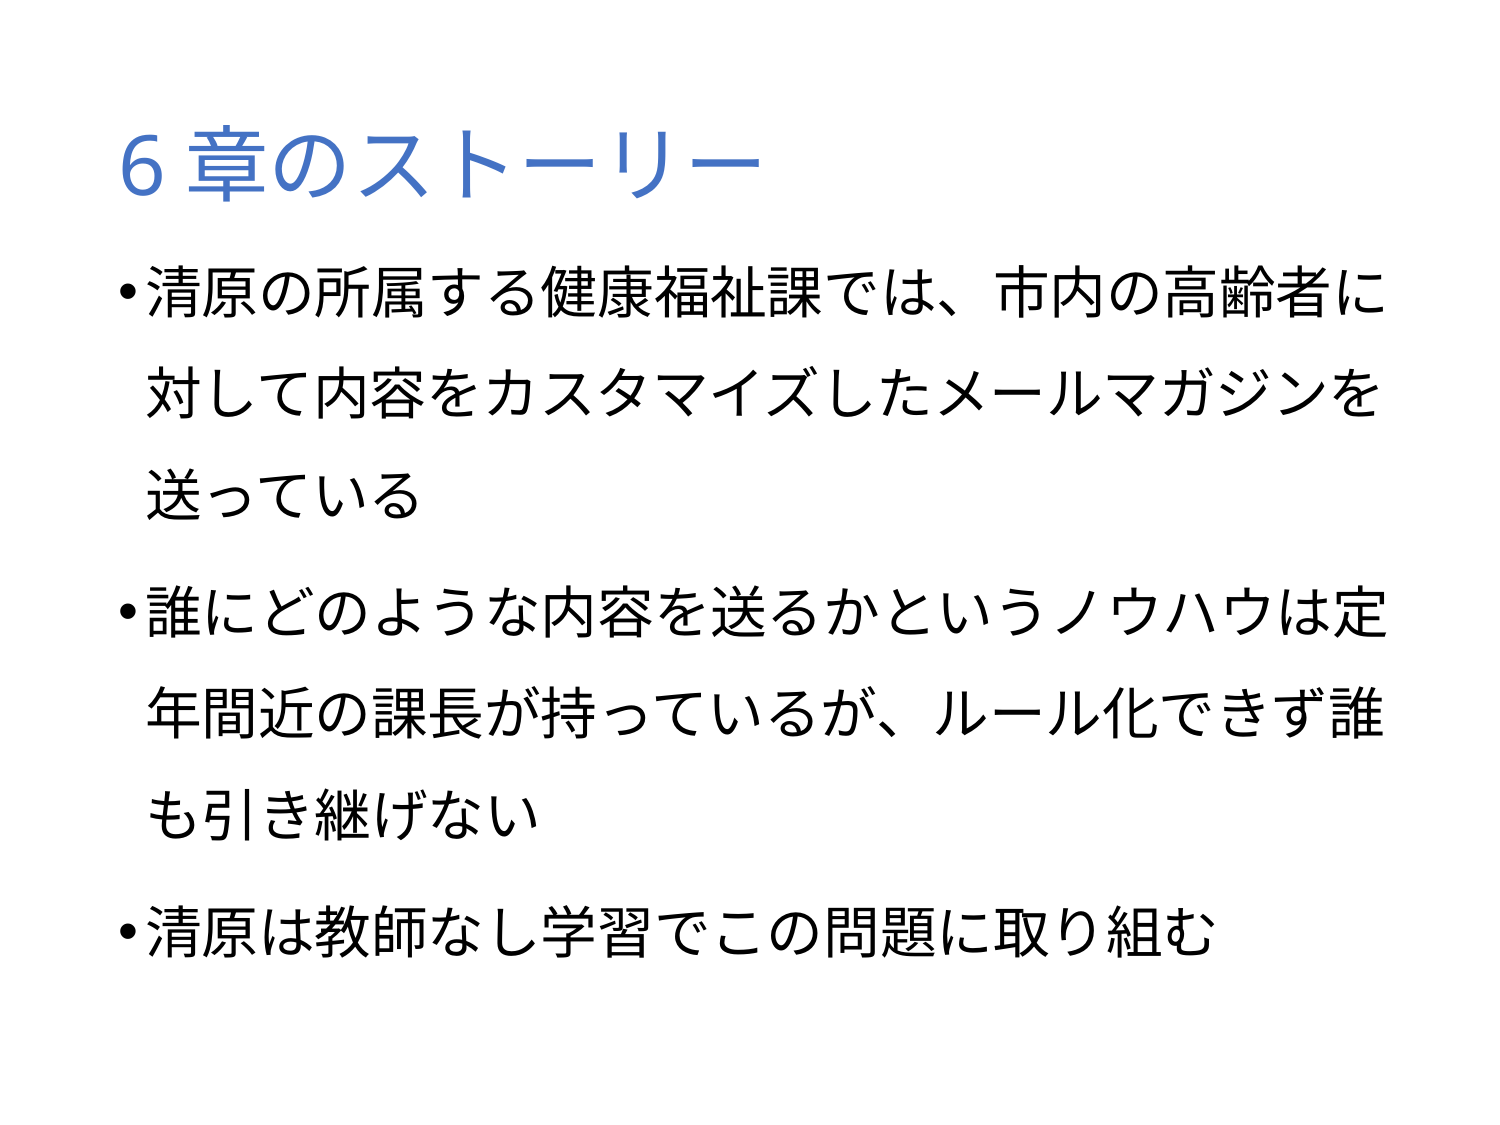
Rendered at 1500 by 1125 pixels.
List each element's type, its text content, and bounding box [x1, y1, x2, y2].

list 清原の所属する健康福祉課では、市内の高齢者に対して内容をカスタマイズしたメールマガジンを送っている 誰にどのような内容を送るかというノウハウは定年間近の課長が持っているが、ルール化できず誰も引き継げない 清原は教師なし学習でこの問題に取り組む [103, 215, 1431, 975]
title 6章のストーリー [103, 59, 1397, 215]
